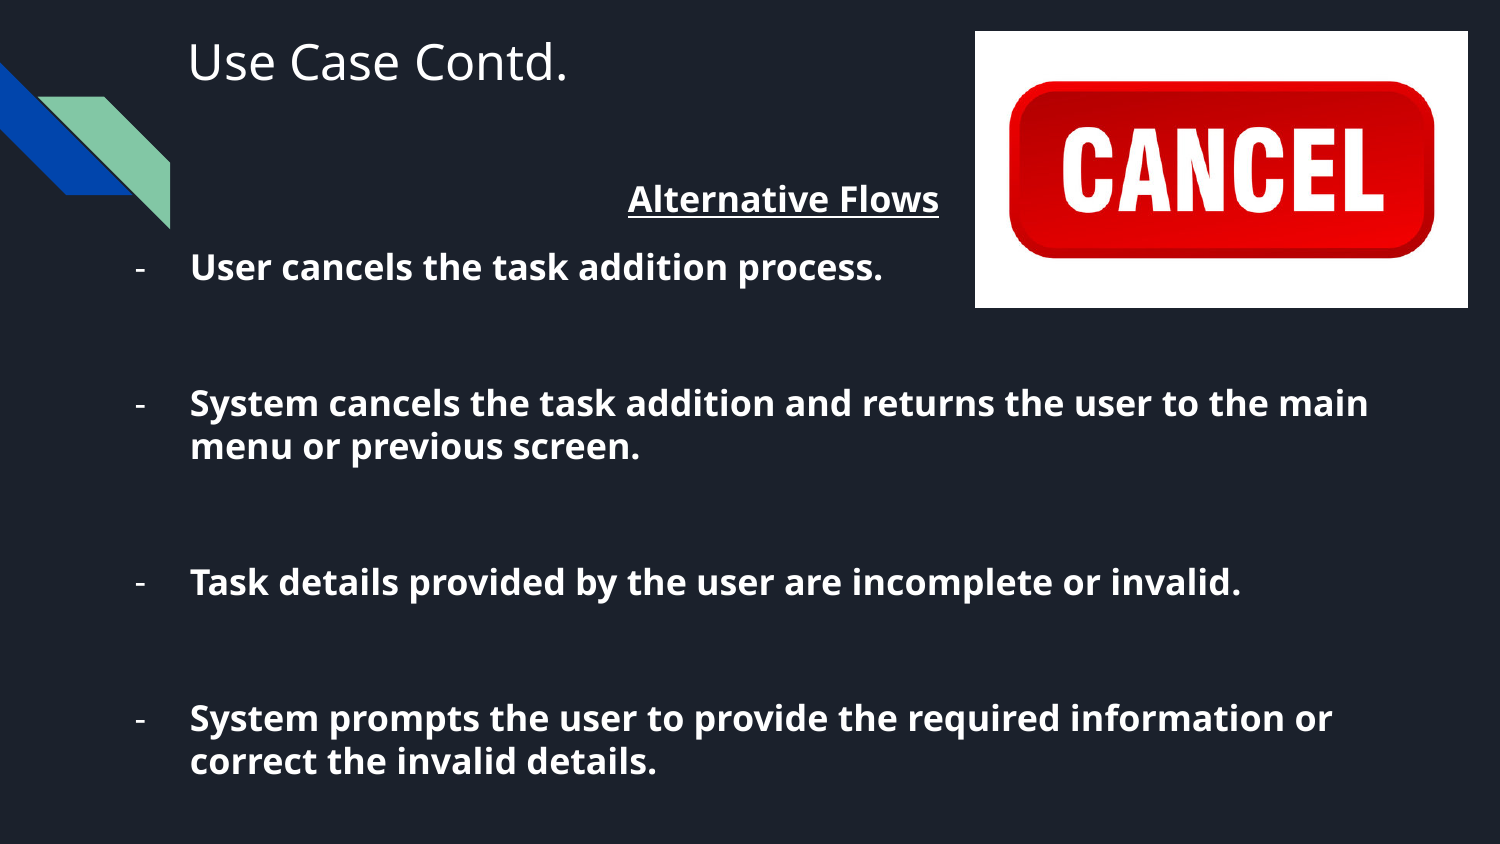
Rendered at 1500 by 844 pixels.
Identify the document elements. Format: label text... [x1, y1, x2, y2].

picture [975, 31, 1468, 309]
title Use Case Contd. [172, 15, 1328, 166]
text_box Alternative Flows User cancels the task addition process. System cancels the task addition and returns the user to the main menu or previous screen. Task details provided by the user are incomplete or invalid. System prompts the user to provide the required information or correct the invalid details. [99, 93, 1468, 797]
